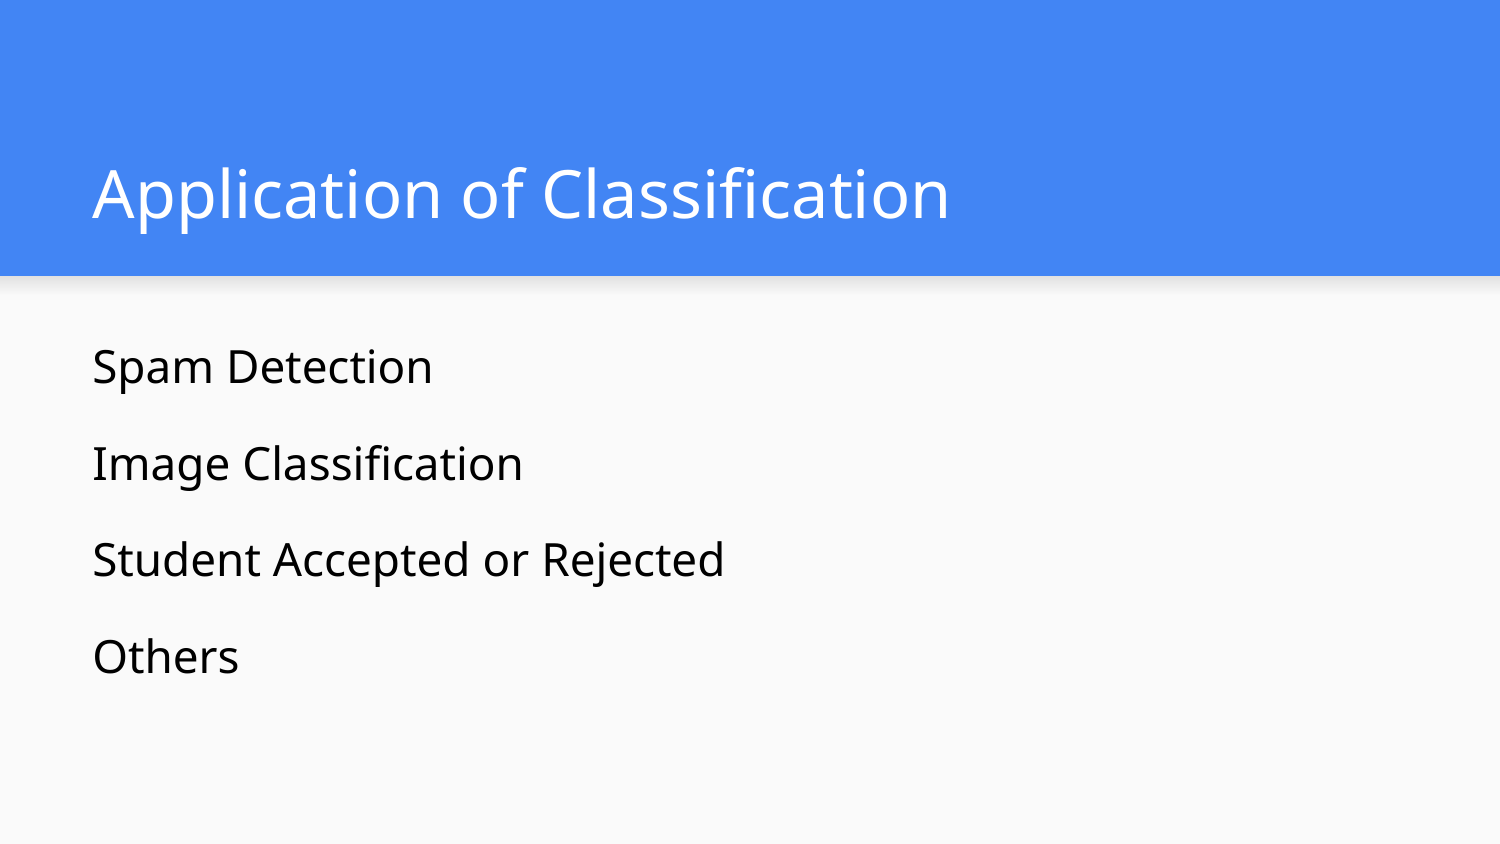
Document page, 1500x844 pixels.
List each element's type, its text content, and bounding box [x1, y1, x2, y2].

title Application of Classification [77, 121, 1427, 248]
list Spam Detection Image Classification Student Accepted or Rejected Others [77, 314, 1427, 760]
